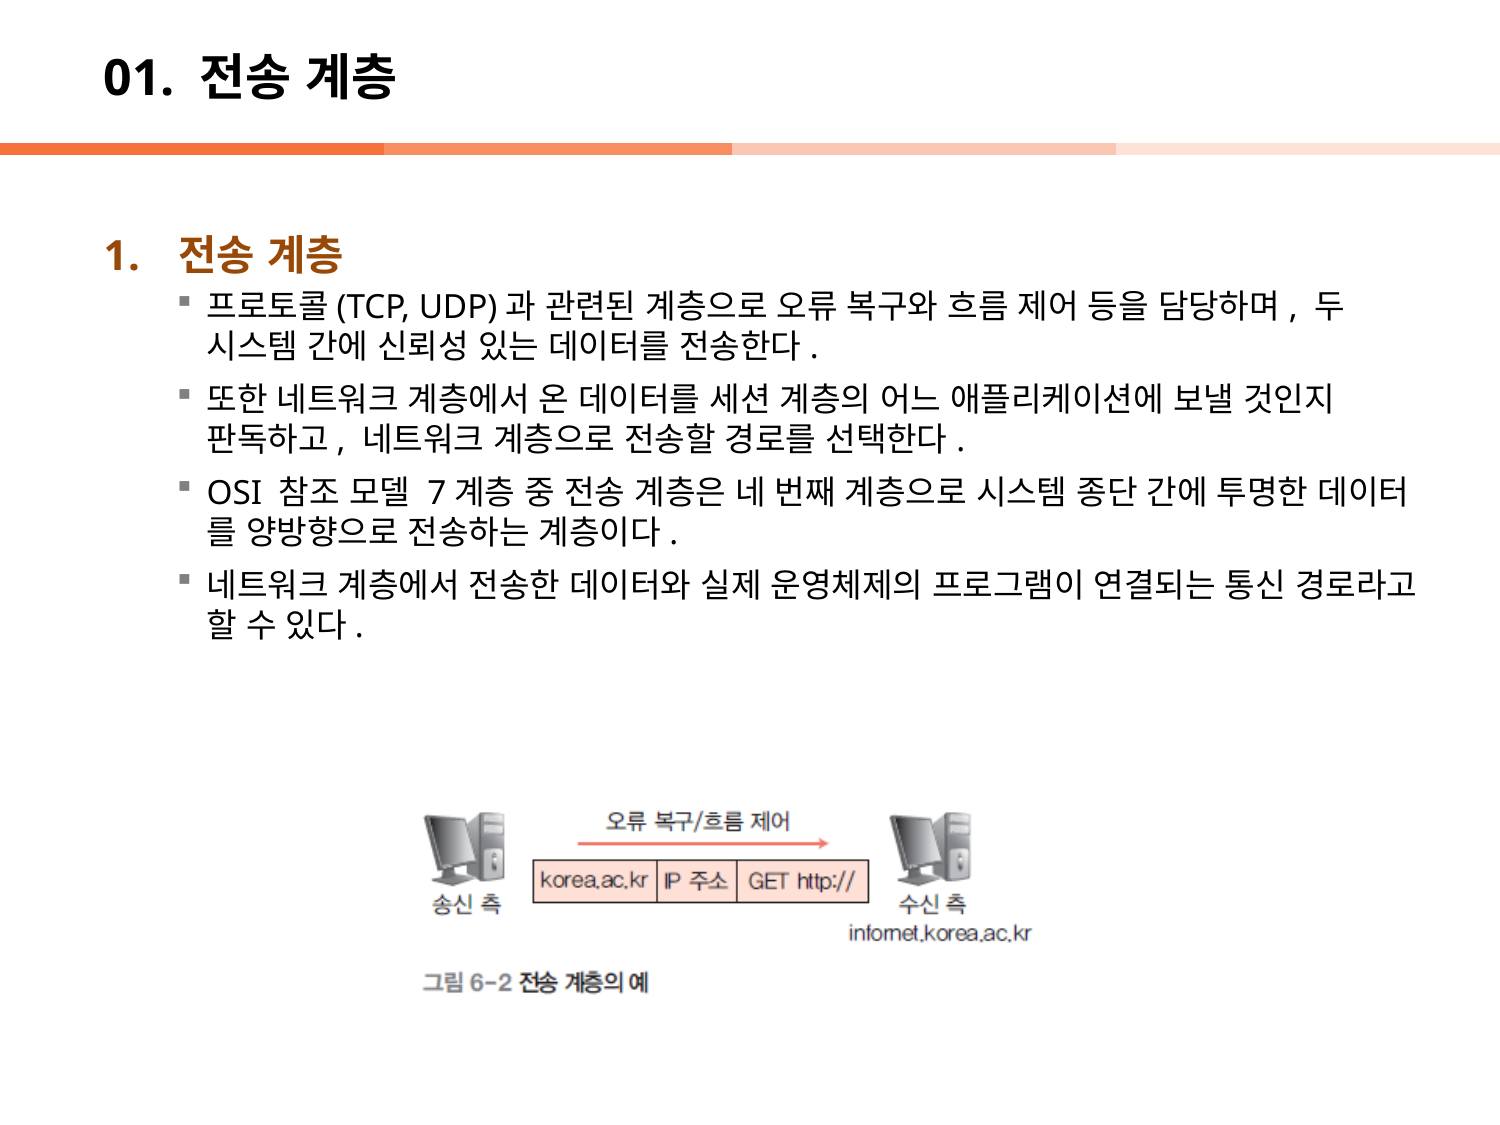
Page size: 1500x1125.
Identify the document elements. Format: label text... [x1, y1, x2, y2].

list 전송 계층 프로토콜(TCP, UDP)과 관련된 계층으로 오류 복구와 흐름 제어 등을 담당하며, 두 시스템 간에 신뢰성 있는 데이터를 전송한다. 또한 네트워크 계층에서 온 데이터를 세션 계층의 어느 애플리케이션에 보낼 것인지 판독하고, 네트워크 계층으로 전송할 경로를 선택한다. OSI 참조 모델 7계층 중 전송 계층은 네 번째 계층으로 시스템 종단 간에 투명한 데이터 를 양방향으로 전송하는 계층이다. 네트워크 계층에서 전송한 데이터와 실제 운영체제의 프로그램이 연결되는 통신 경로라고 할 수 있다. [88, 196, 1436, 1083]
picture [395, 774, 1048, 1018]
title 01. 전송 계층 [88, 30, 1330, 121]
